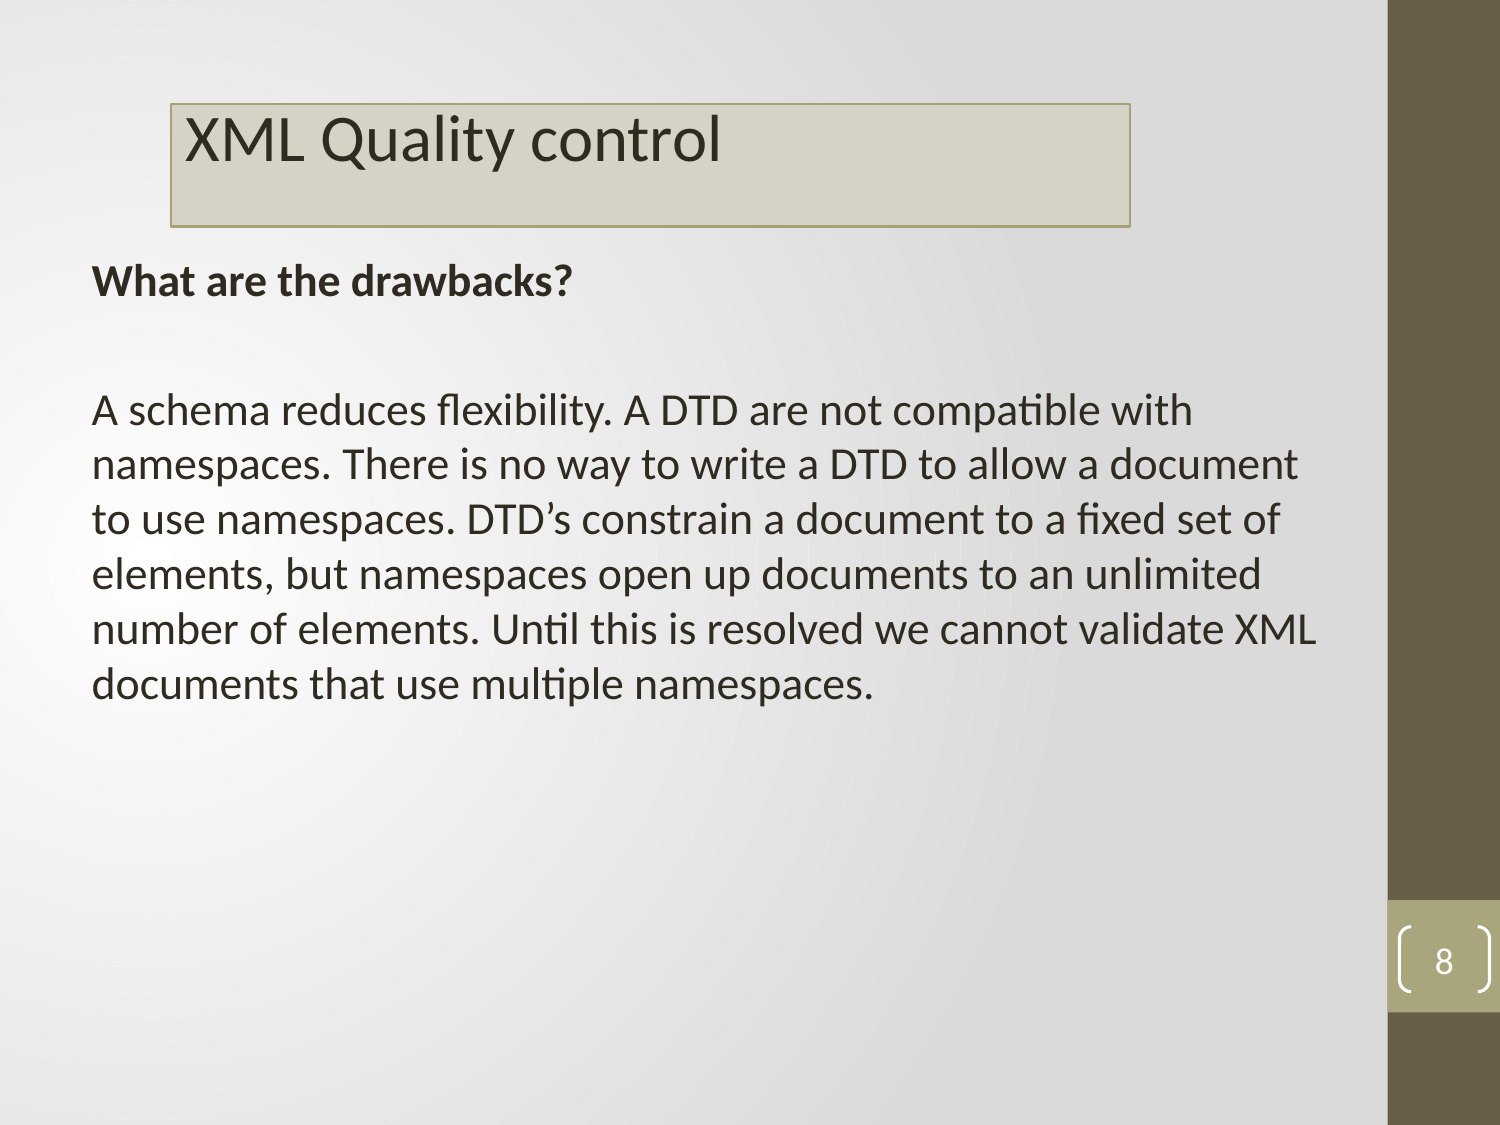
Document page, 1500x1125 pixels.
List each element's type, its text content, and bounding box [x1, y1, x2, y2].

slide_number 8 [1397, 925, 1492, 994]
list What are the drawbacks? A schema reduces flexibility. A DTD are not compatible with namespaces. There is no way to write a DTD to allow a document to use namespaces. DTD’s constrain a document to a fixed set of elements, but namespaces open up documents to an unlimited number of elements. Until this is resolved we cannot validate XML documents that use multiple namespaces. [76, 243, 1352, 994]
